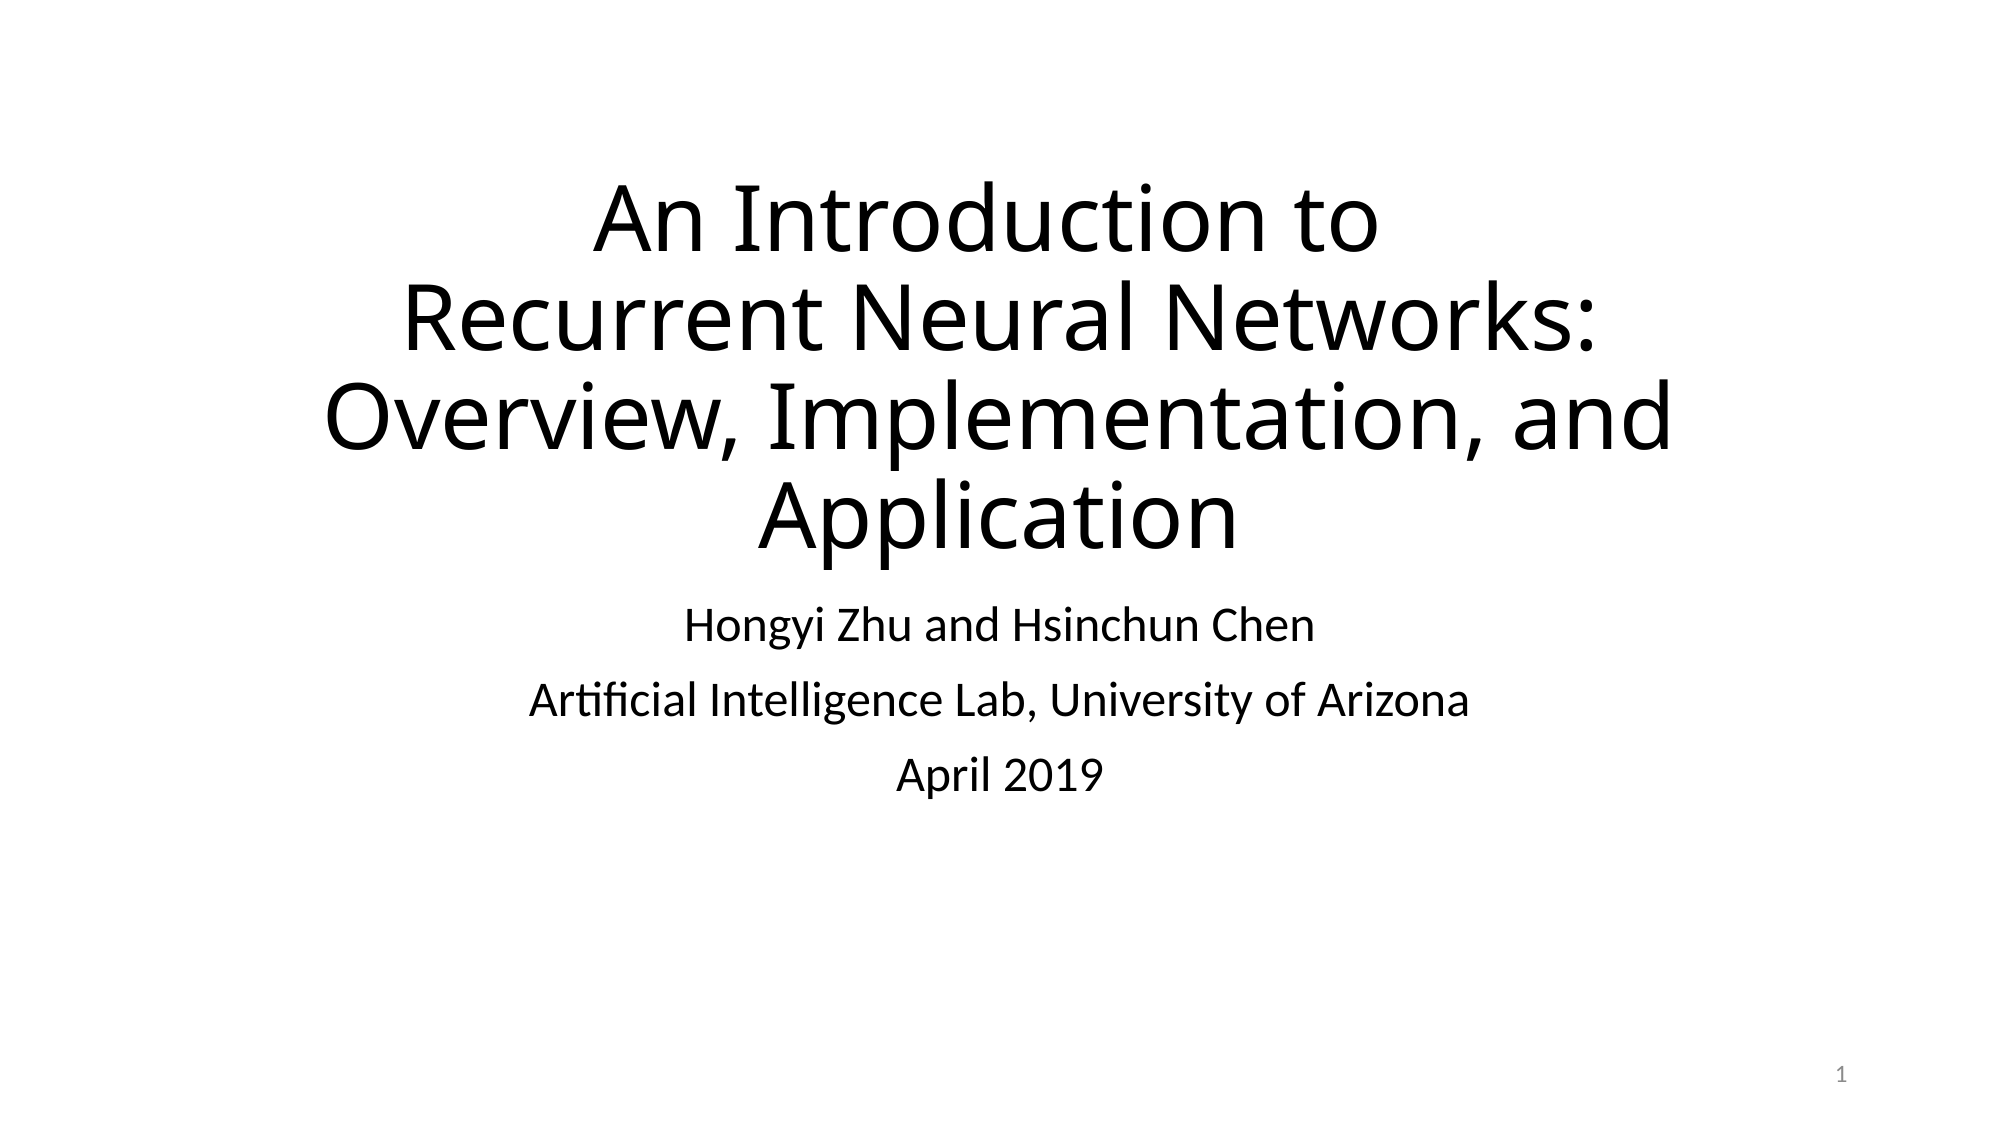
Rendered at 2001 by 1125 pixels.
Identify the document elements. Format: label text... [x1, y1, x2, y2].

subtitle Hongyi Zhu and Hsinchun Chen Artificial Intelligence Lab, University of Arizona April 2019 [249, 590, 1750, 863]
title An Introduction to Recurrent Neural Networks: Overview, Implementation, and Application [249, 184, 1750, 576]
slide_number 1 [1412, 1042, 1863, 1103]
